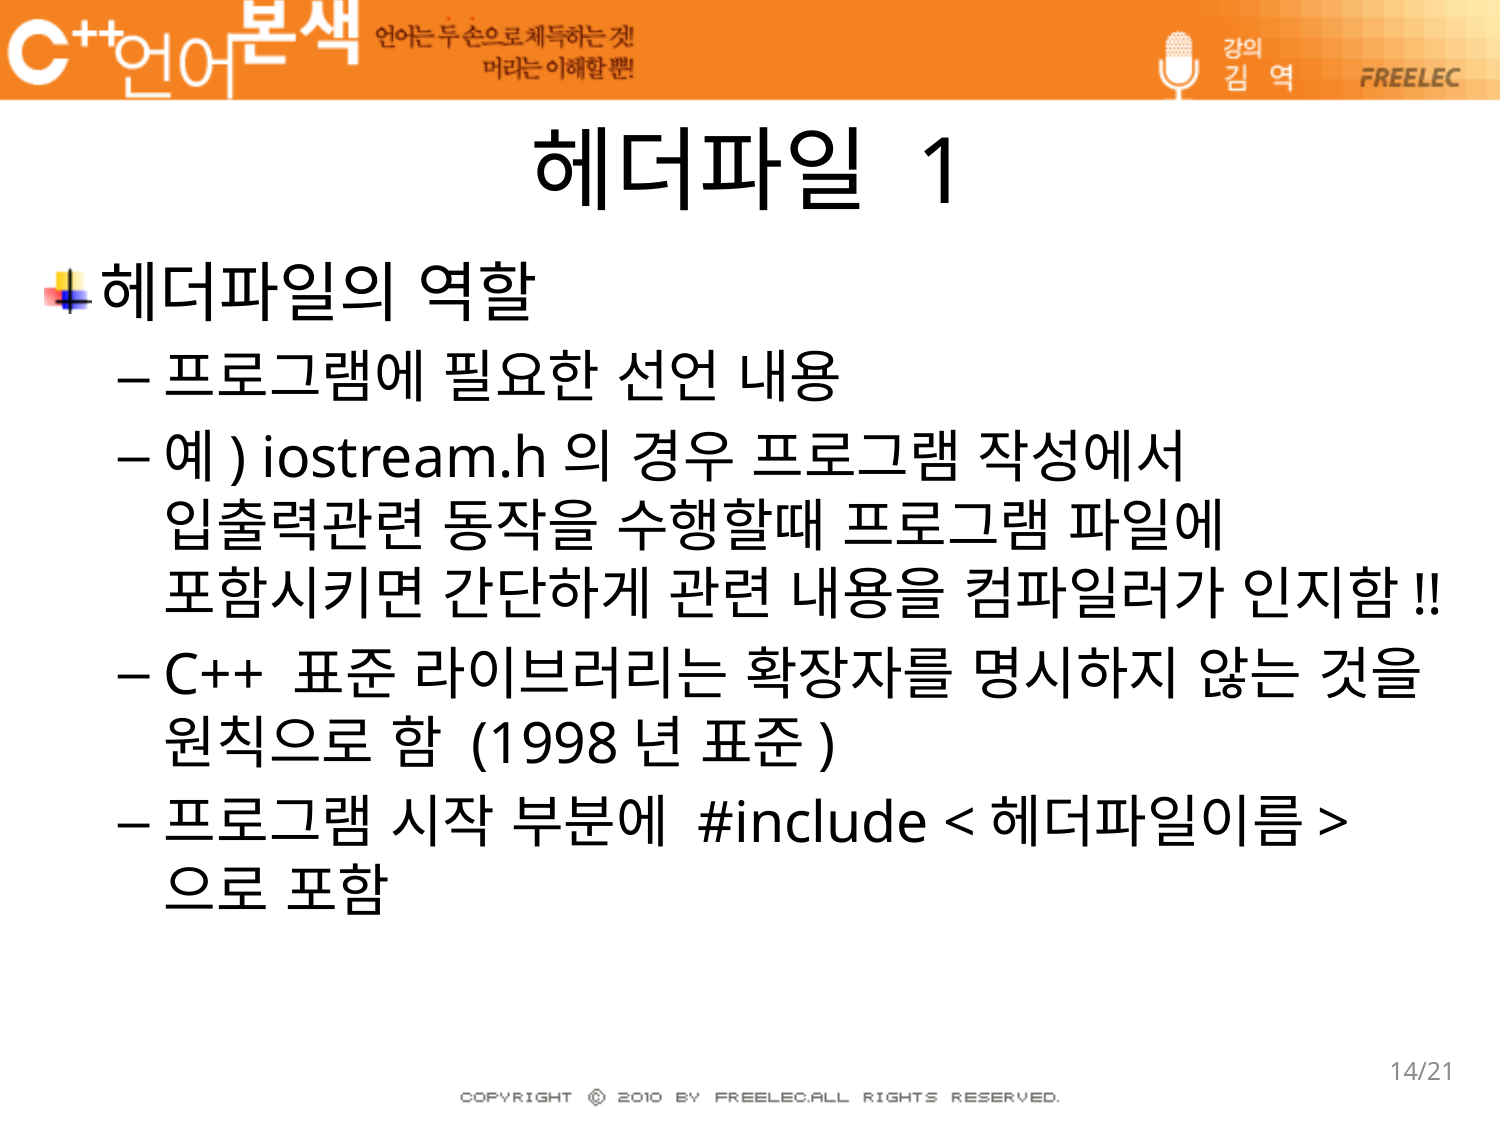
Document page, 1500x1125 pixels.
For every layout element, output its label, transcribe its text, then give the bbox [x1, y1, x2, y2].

title 헤더파일 1 [29, 101, 1471, 233]
list 헤더파일의 역할 프로그램에 필요한 선언 내용 예) iostream.h의 경우 프로그램 작성에서 입출력관련 동작을 수행할때 프로그램 파일에 포함시키면 간단하게 관련 내용을 컴파일러가 인지함!! C++ 표준 라이브러리는 확장자를 명시하지 않는 것을 원칙으로 함 (1998년 표준) 프로그램 시작 부분에 #include <헤더파일이름>으로 포함 [29, 243, 1471, 1005]
picture [0, 0, 1500, 1125]
slide_number 14/21 [1074, 1042, 1471, 1103]
